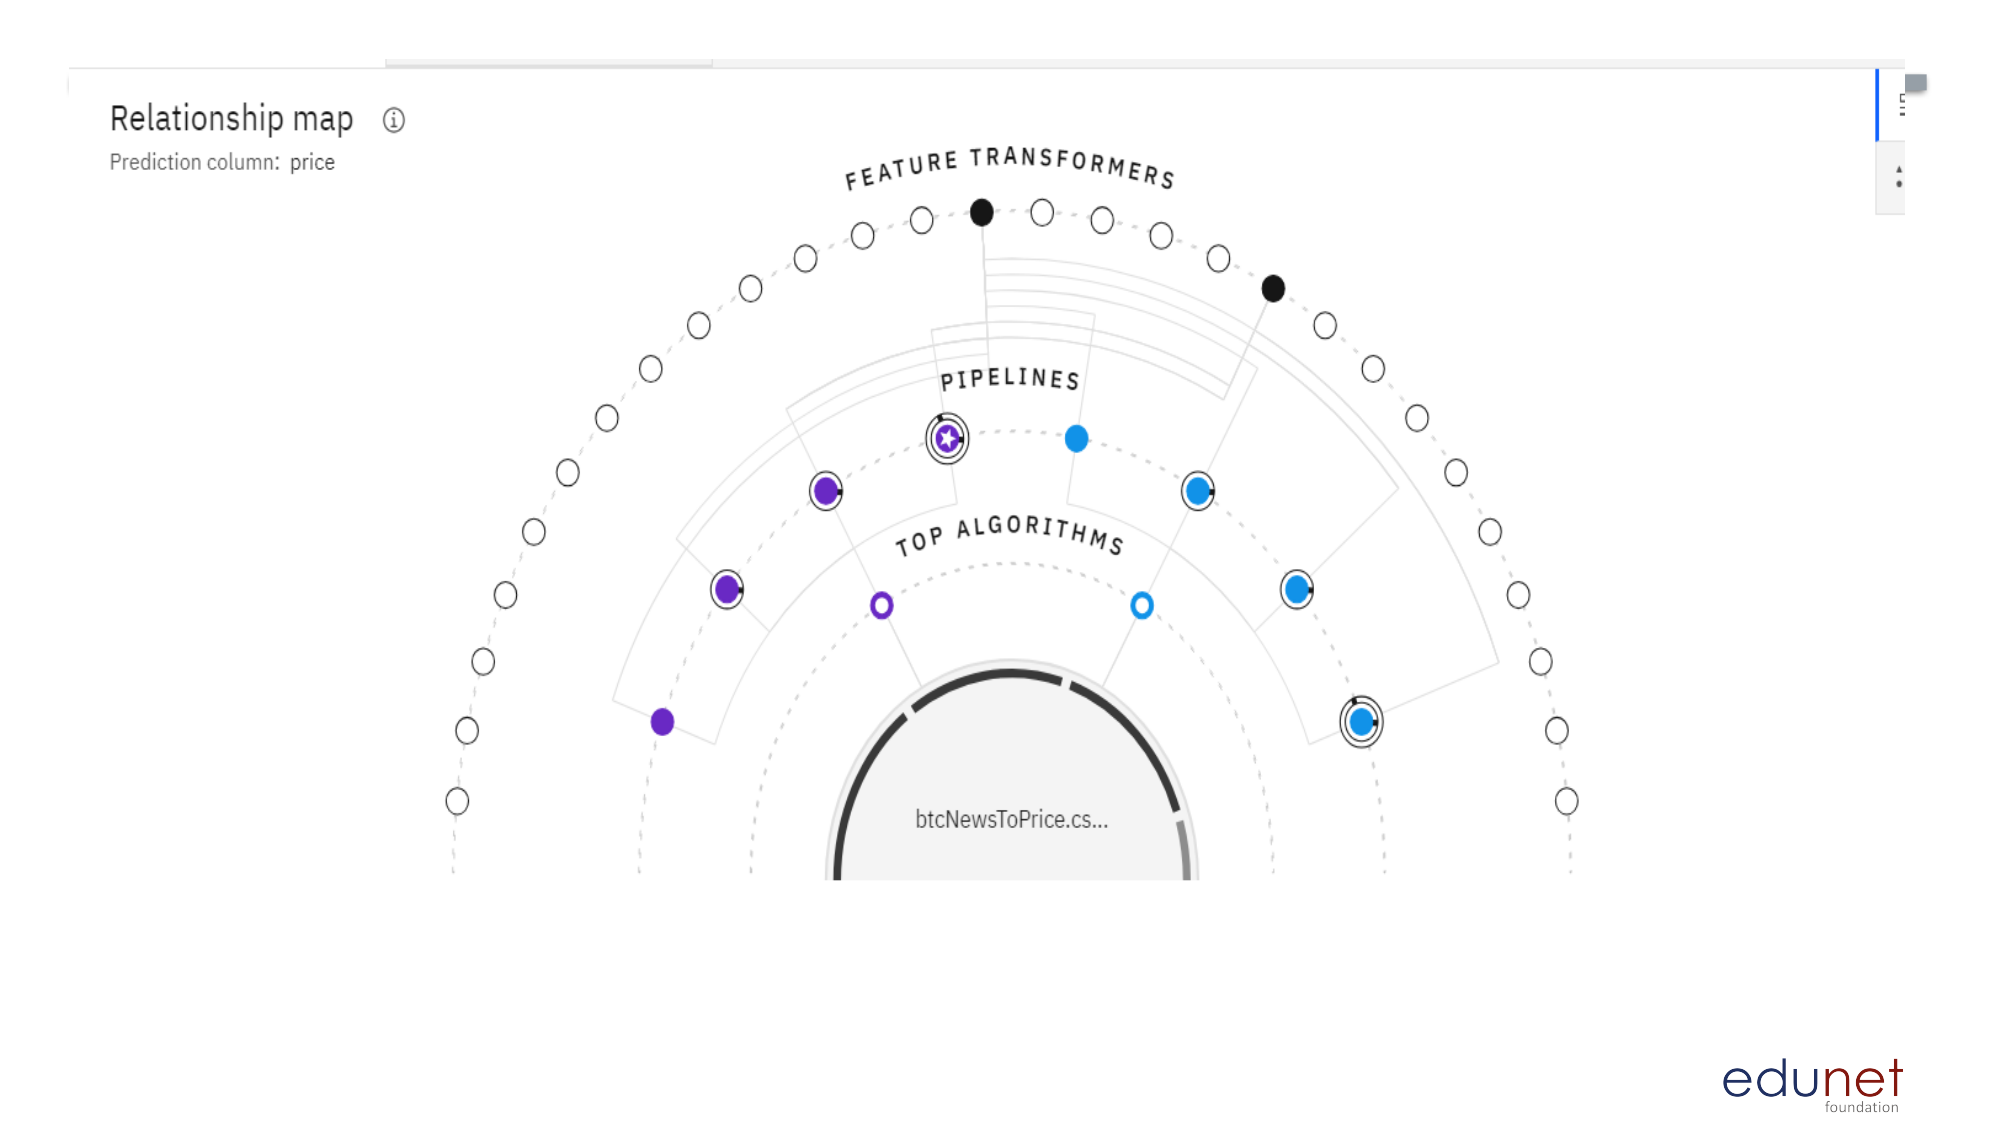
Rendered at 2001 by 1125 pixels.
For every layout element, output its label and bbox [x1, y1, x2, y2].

picture [69, 59, 1906, 968]
picture [1719, 1056, 1905, 1116]
